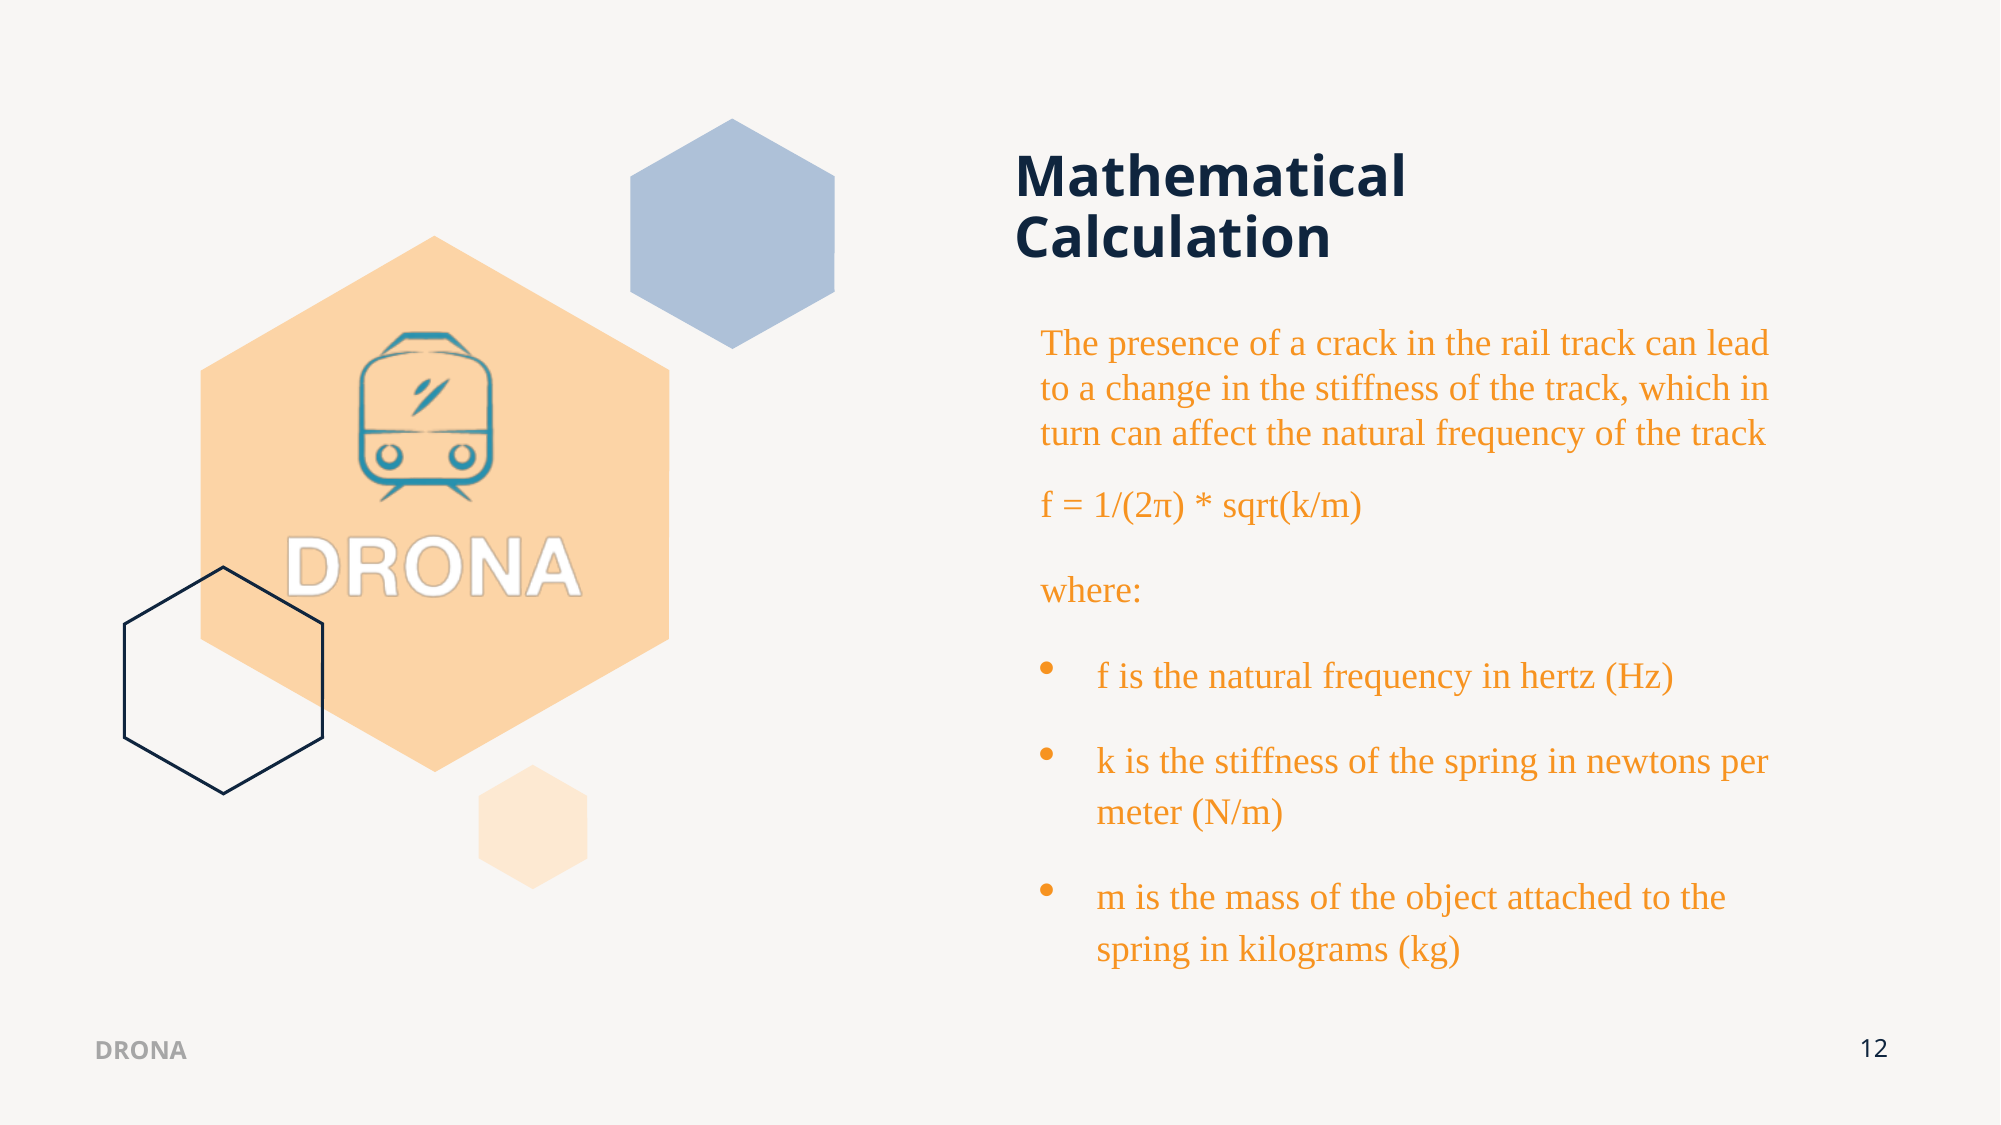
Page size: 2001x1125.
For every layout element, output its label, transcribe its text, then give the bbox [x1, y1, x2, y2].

list The presence of a crack in the rail track can lead to a change in the stiffness of the track, which in turn can affect the natural frequency of the track f = 1/(2π) * sqrt(k/m) where: f is the natural frequency in hertz (Hz) k is the stiffness of the spring in newtons per meter (N/m) m is the mass of the object attached to the spring in kilograms (kg) [1025, 310, 1823, 1020]
title Mathematical Calculation [999, 0, 1742, 277]
footer DRONA [79, 1020, 755, 1080]
slide_number 12 [1836, 1020, 1912, 1080]
picture [97, 149, 773, 825]
